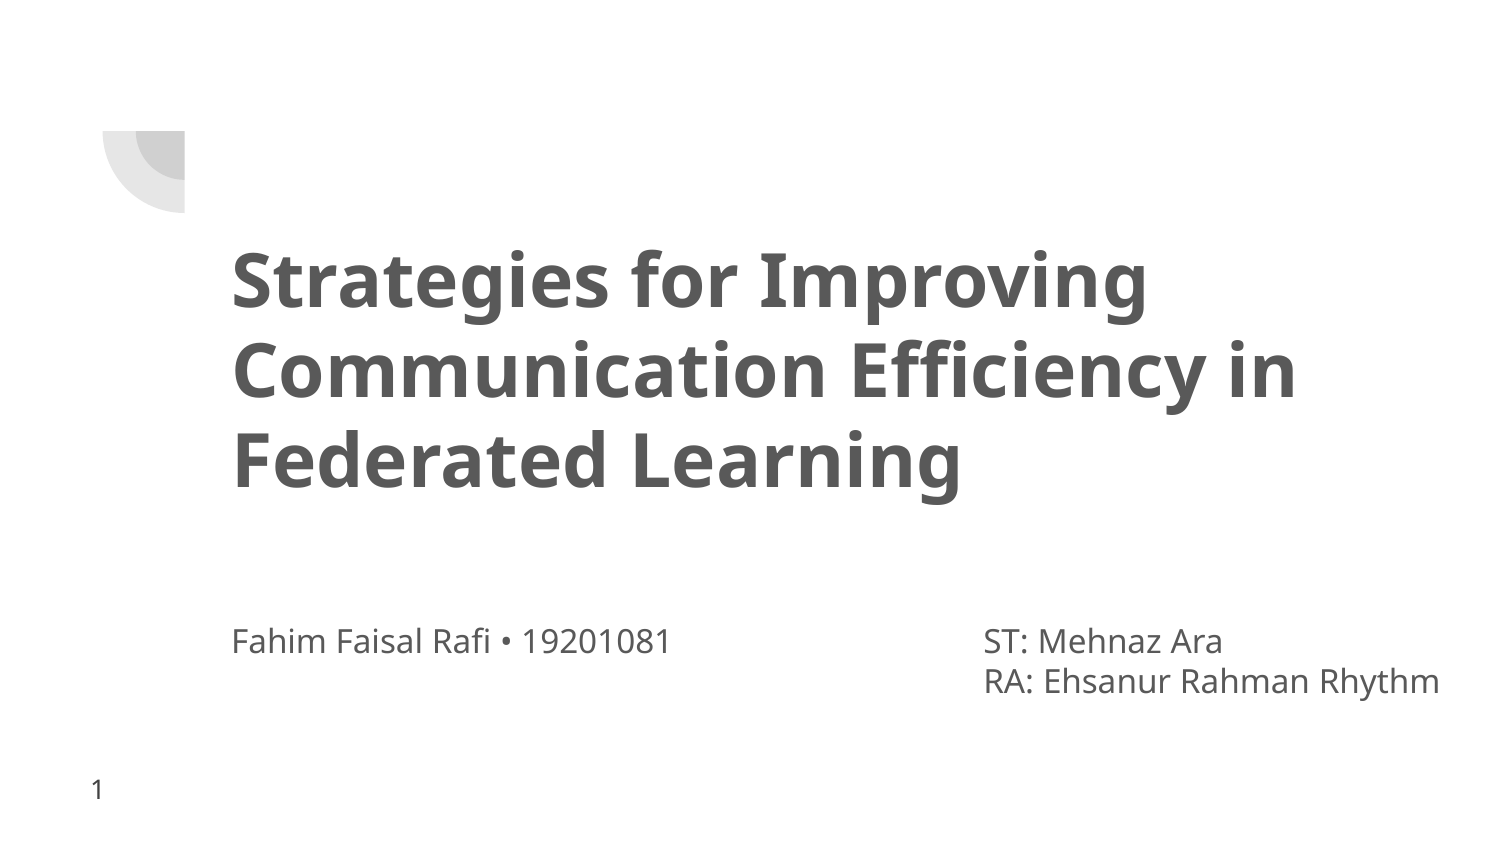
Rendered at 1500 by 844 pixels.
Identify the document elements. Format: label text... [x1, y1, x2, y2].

text_box Fahim Faisal Rafi • 19201081 [216, 605, 933, 716]
text_box Strategies for Improving Communication Efficiency in Federated Learning [216, 217, 1439, 518]
text_box ST: Mehnaz Ara RA: Ehsanur Rahman Rhythm [968, 605, 1500, 716]
text_box 1 [75, 756, 145, 813]
